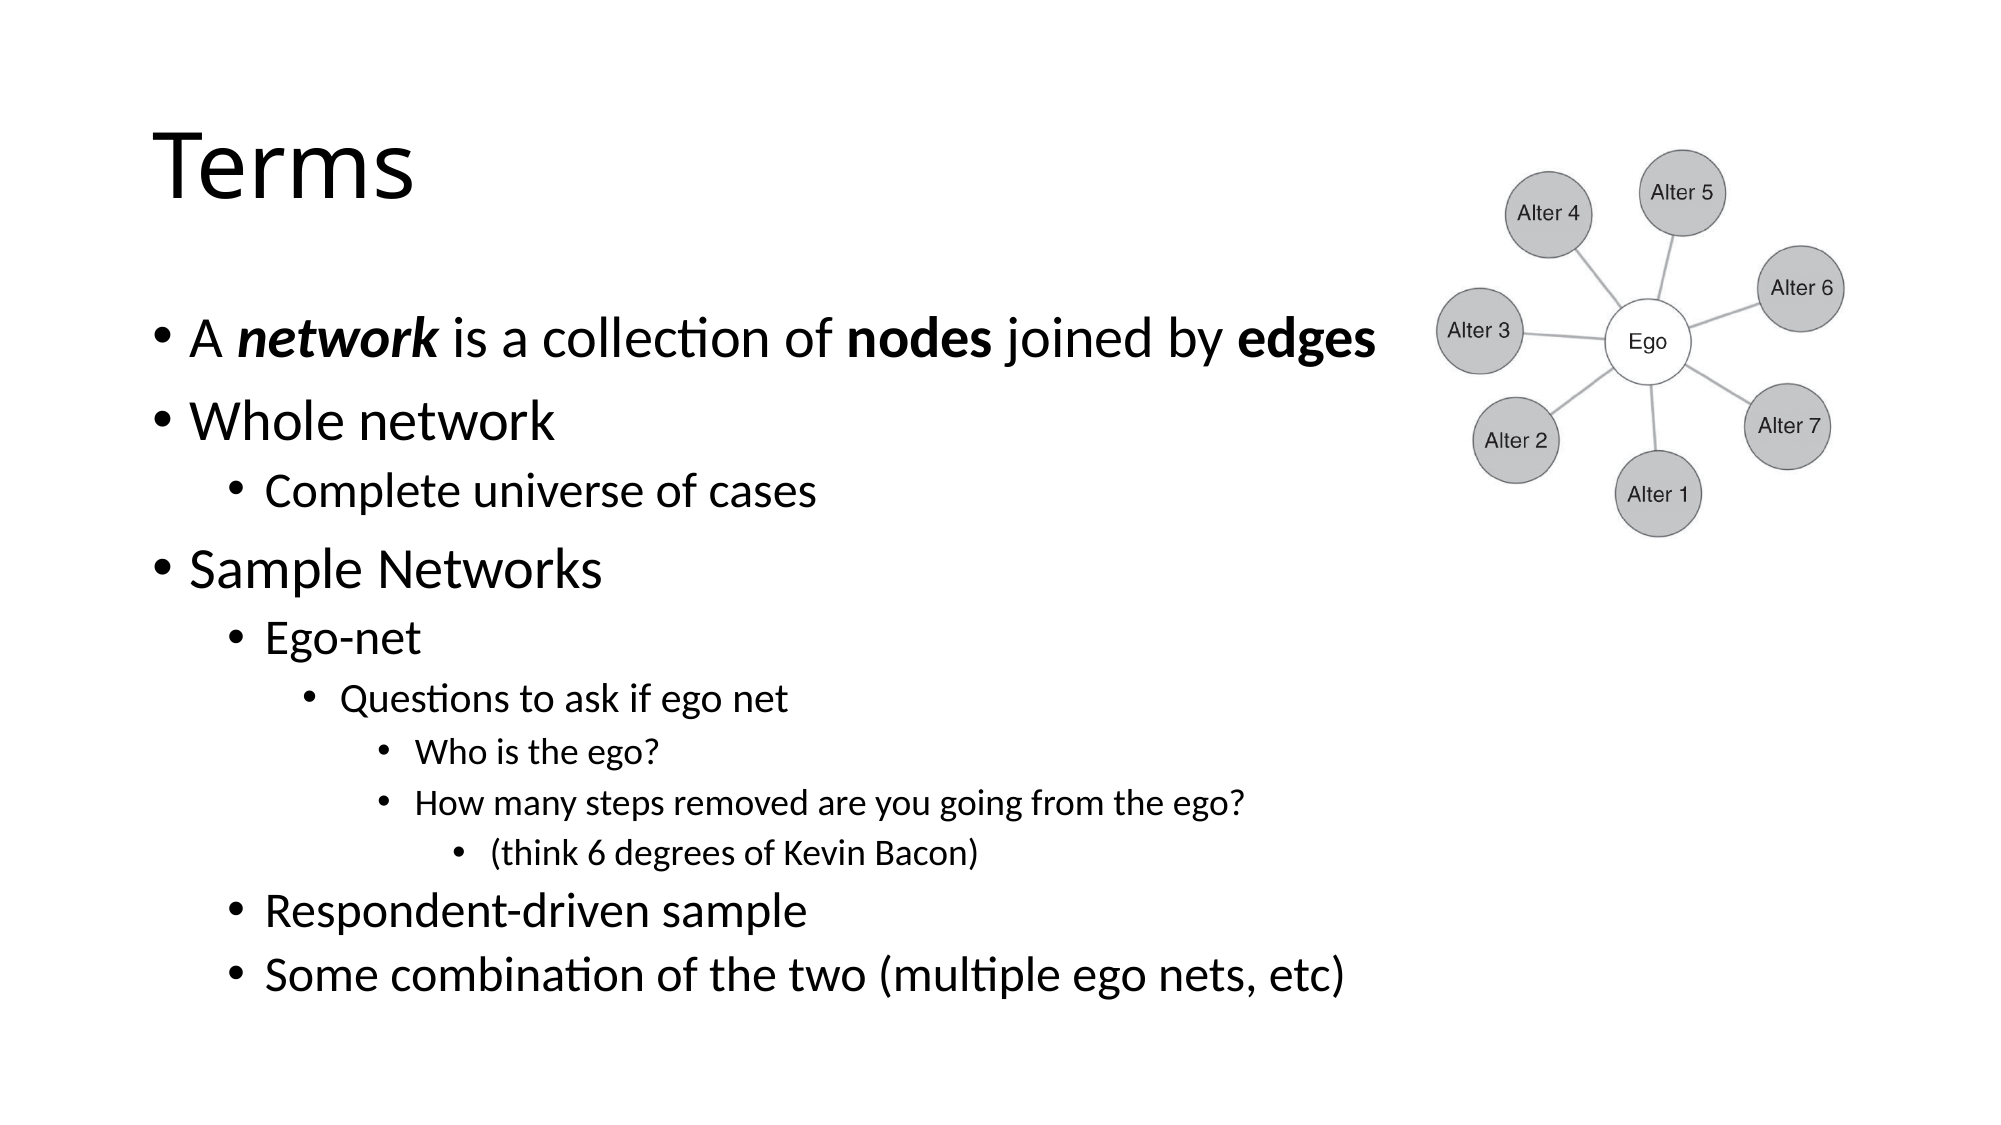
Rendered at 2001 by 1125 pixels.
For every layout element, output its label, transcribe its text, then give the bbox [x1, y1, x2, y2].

picture [1434, 148, 1846, 539]
title Terms [137, 59, 1863, 278]
list A network is a collection of nodes joined by edges Whole network Complete universe of cases Sample Networks Ego-net Questions to ask if ego net Who is the ego? How many steps removed are you going from the ego? (think 6 degrees of Kevin Bacon) Respondent-driven sample Some combination of the two (multiple ego nets, etc) [137, 299, 1863, 1014]
